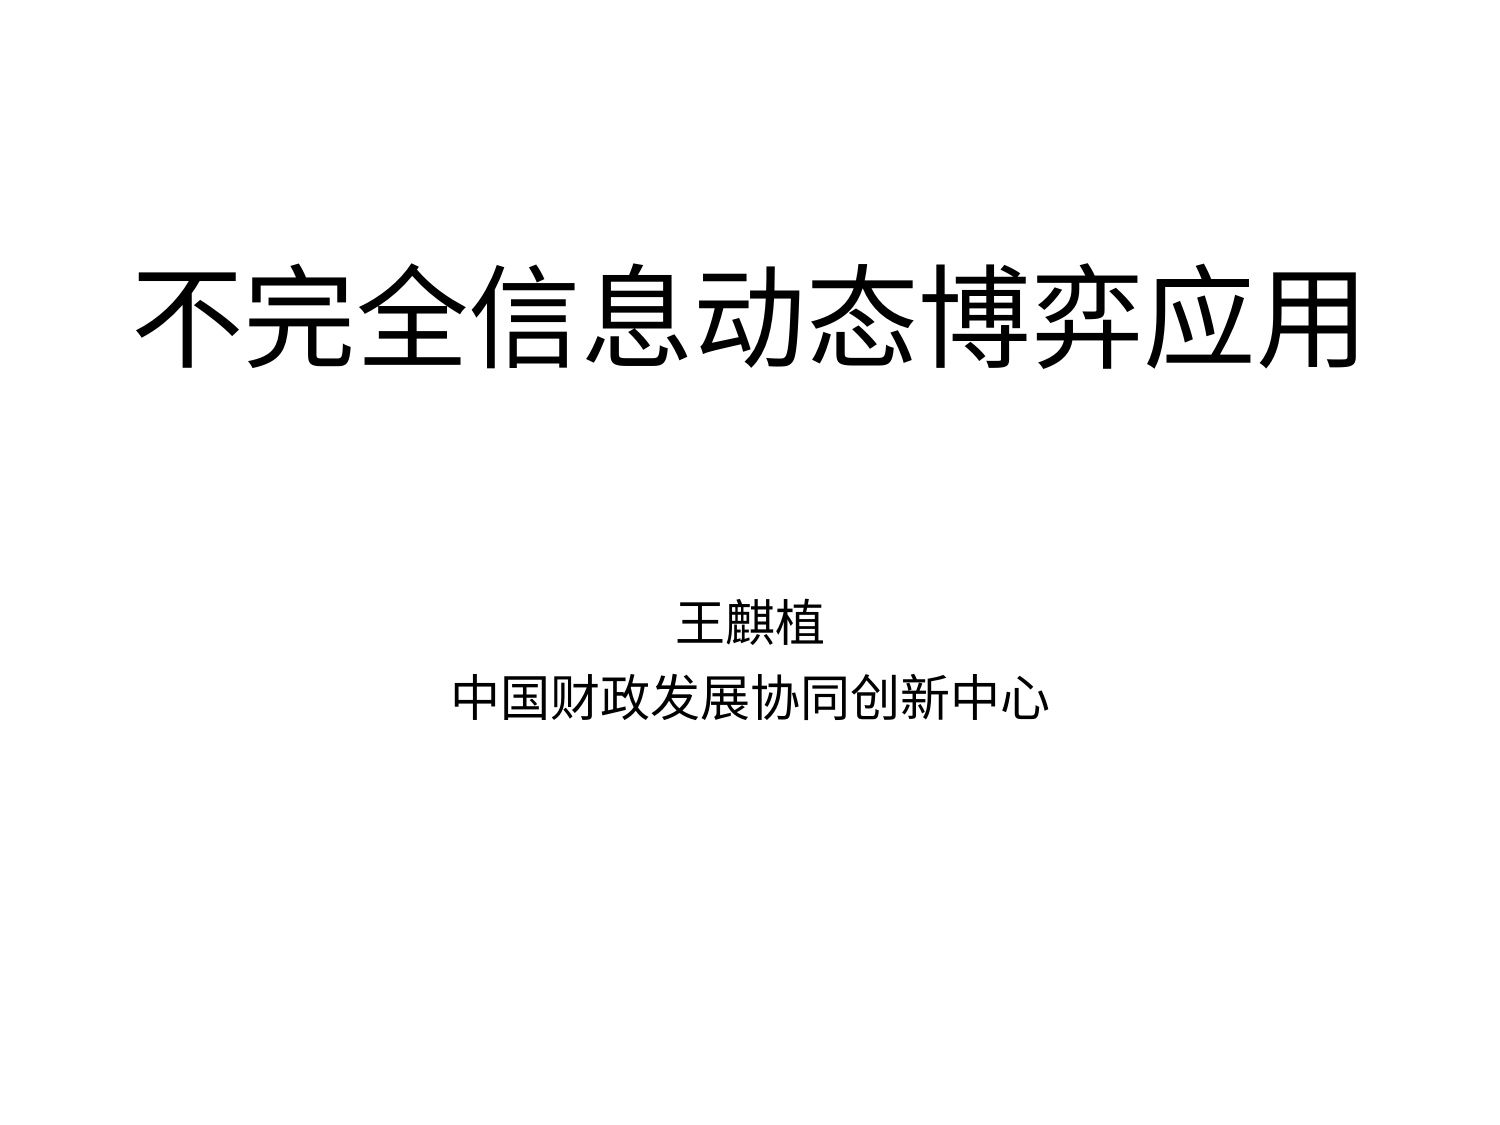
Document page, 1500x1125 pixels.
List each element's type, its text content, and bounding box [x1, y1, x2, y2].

subtitle 王麒植 中国财政发展协同创新中心 [187, 590, 1313, 863]
title 不完全信息动态博弈应用 [112, 184, 1388, 392]
